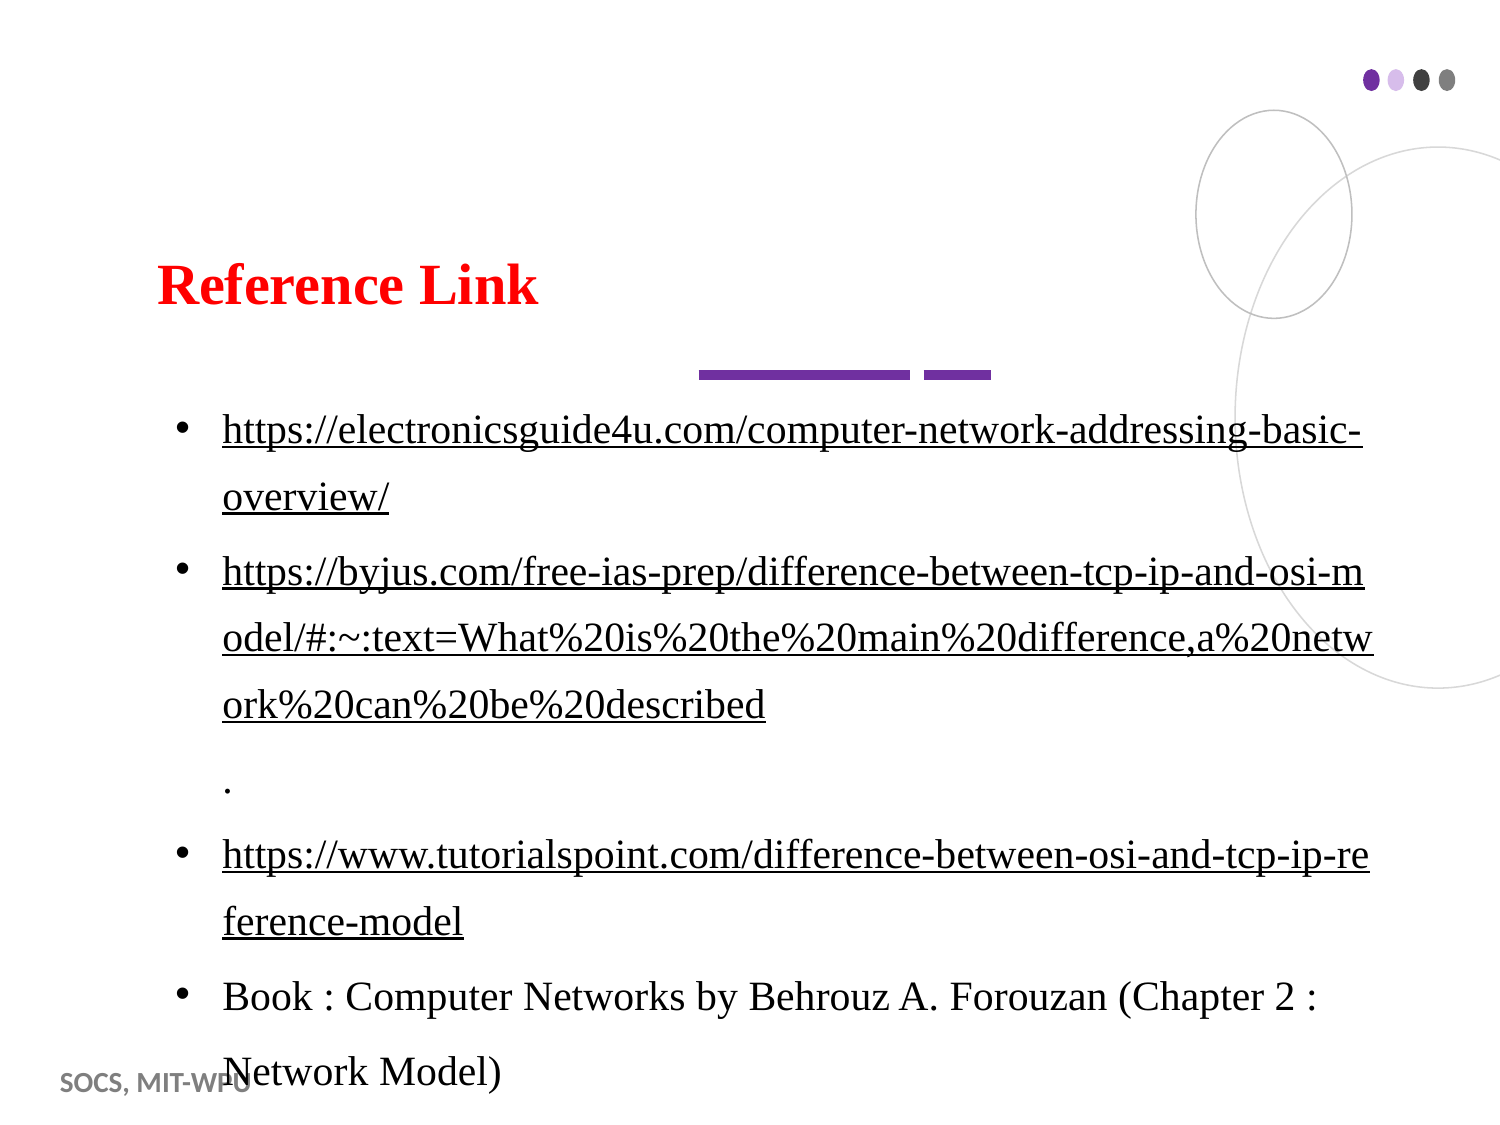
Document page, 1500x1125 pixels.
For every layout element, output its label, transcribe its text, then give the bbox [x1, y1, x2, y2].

text_box https://electronicsguide4u.com/computer-network-addressing-basic-overview/ https://byjus.com/free-ias-prep/difference-between-tcp-ip-and-osi-model/#:~:text=What%20is%20the%20main%20difference,a%20network%20can%20be%20described. https://www.tutorialspoint.com/difference-between-osi-and-tcp-ip-reference-model Book : Computer Networks by Behrouz A. Forouzan (Chapter 2 : Network Model) [160, 369, 1394, 910]
title Reference Link [157, 171, 1397, 317]
list SOCS, MIT-WPU [44, 1060, 323, 1101]
